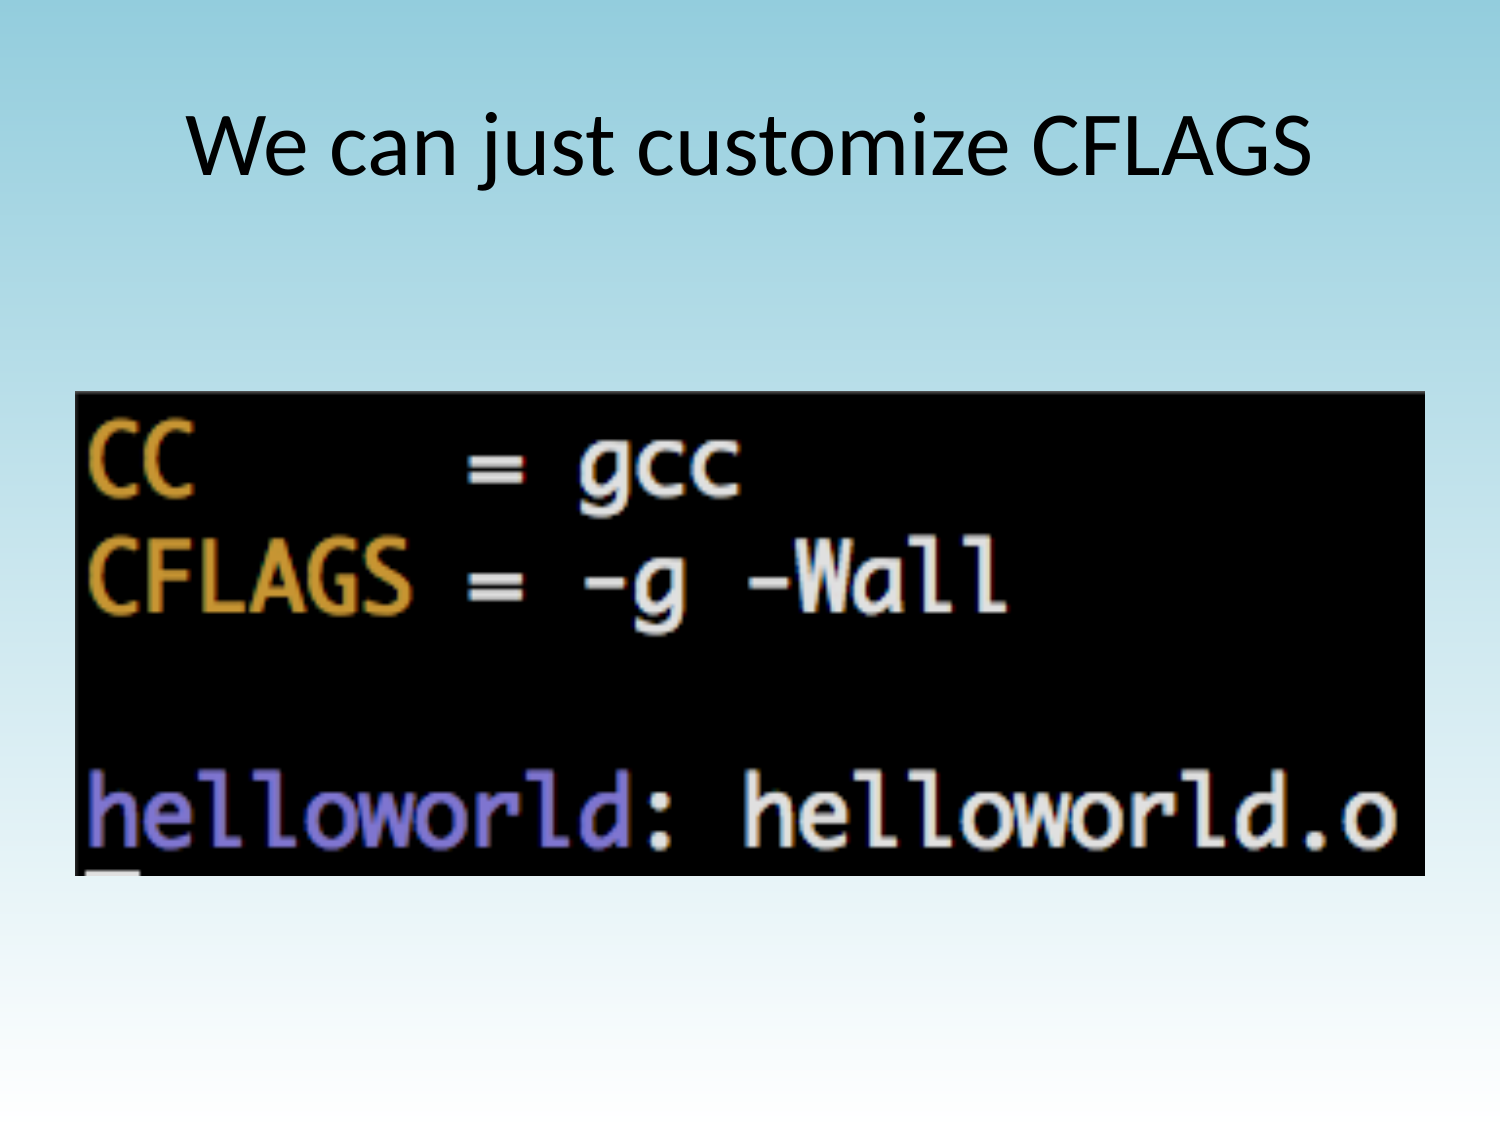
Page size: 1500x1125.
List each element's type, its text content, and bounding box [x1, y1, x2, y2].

title We can just customize CFLAGS [75, 45, 1425, 233]
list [74, 262, 1426, 1006]
